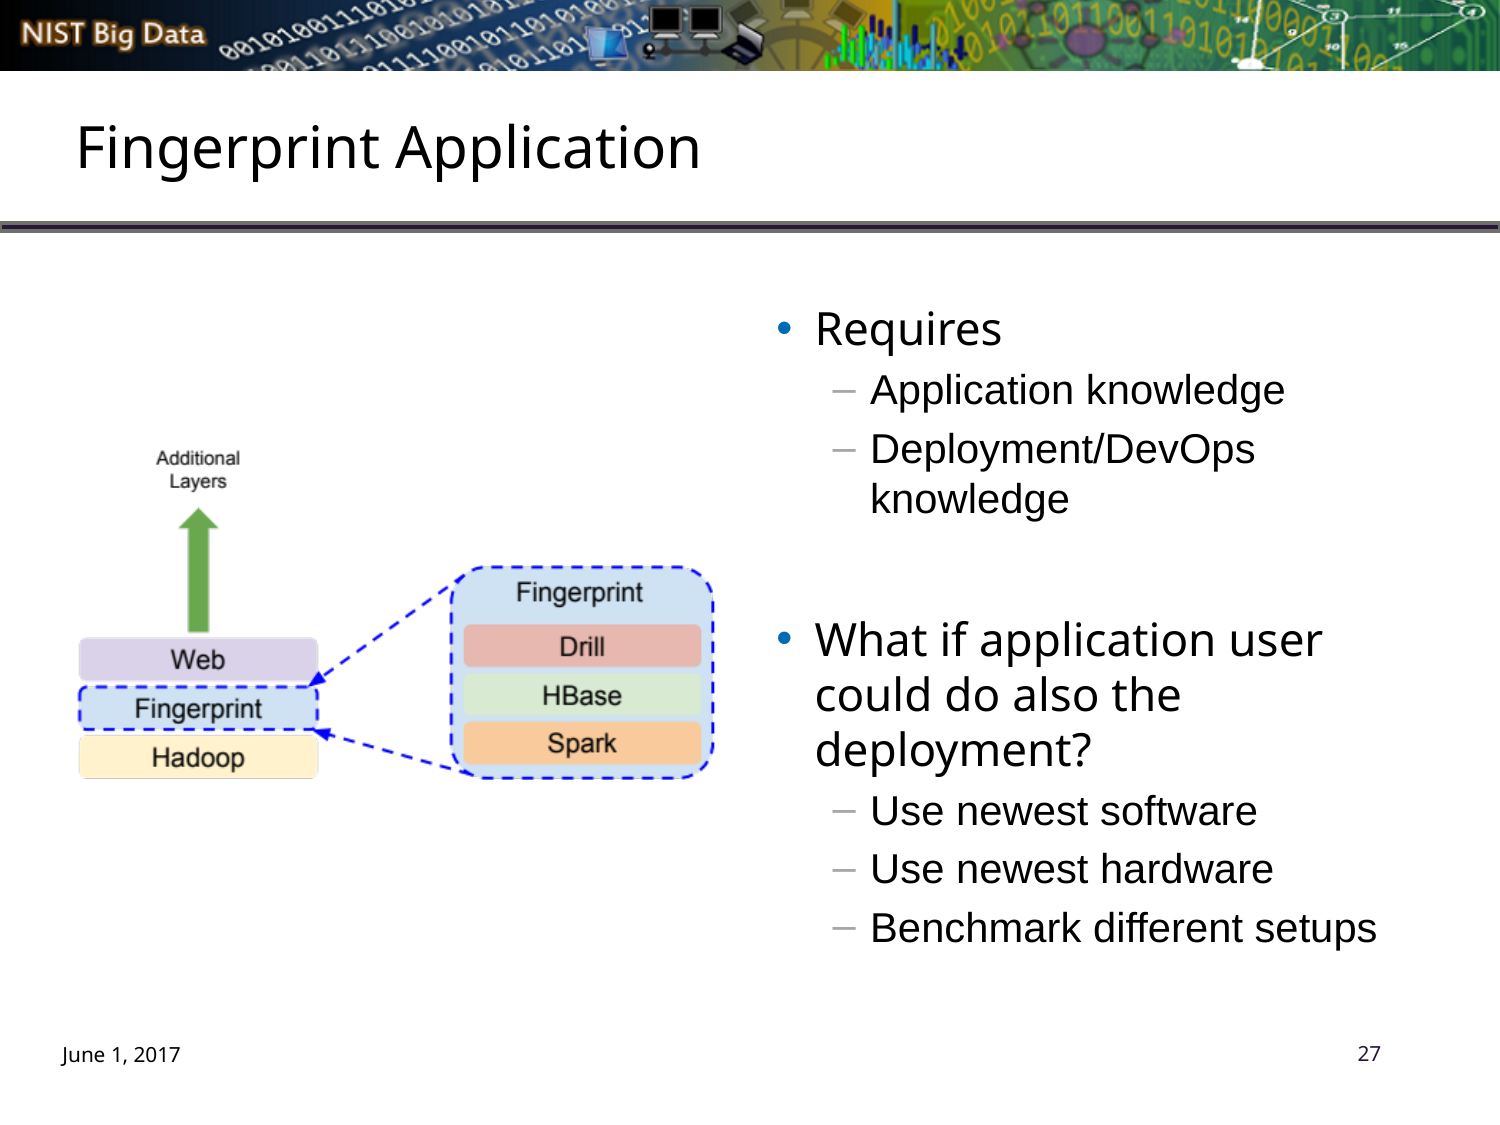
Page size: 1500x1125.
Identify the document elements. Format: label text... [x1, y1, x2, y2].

title Fingerprint Application [75, 79, 1422, 212]
list Requires Application knowledge Deployment/DevOps knowledge What if application user could do also the deployment? Use newest software Use newest hardware Benchmark different setups [776, 299, 1422, 917]
slide_number 27 [1357, 1041, 1418, 1068]
picture [0, 0, 1500, 71]
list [74, 429, 721, 787]
